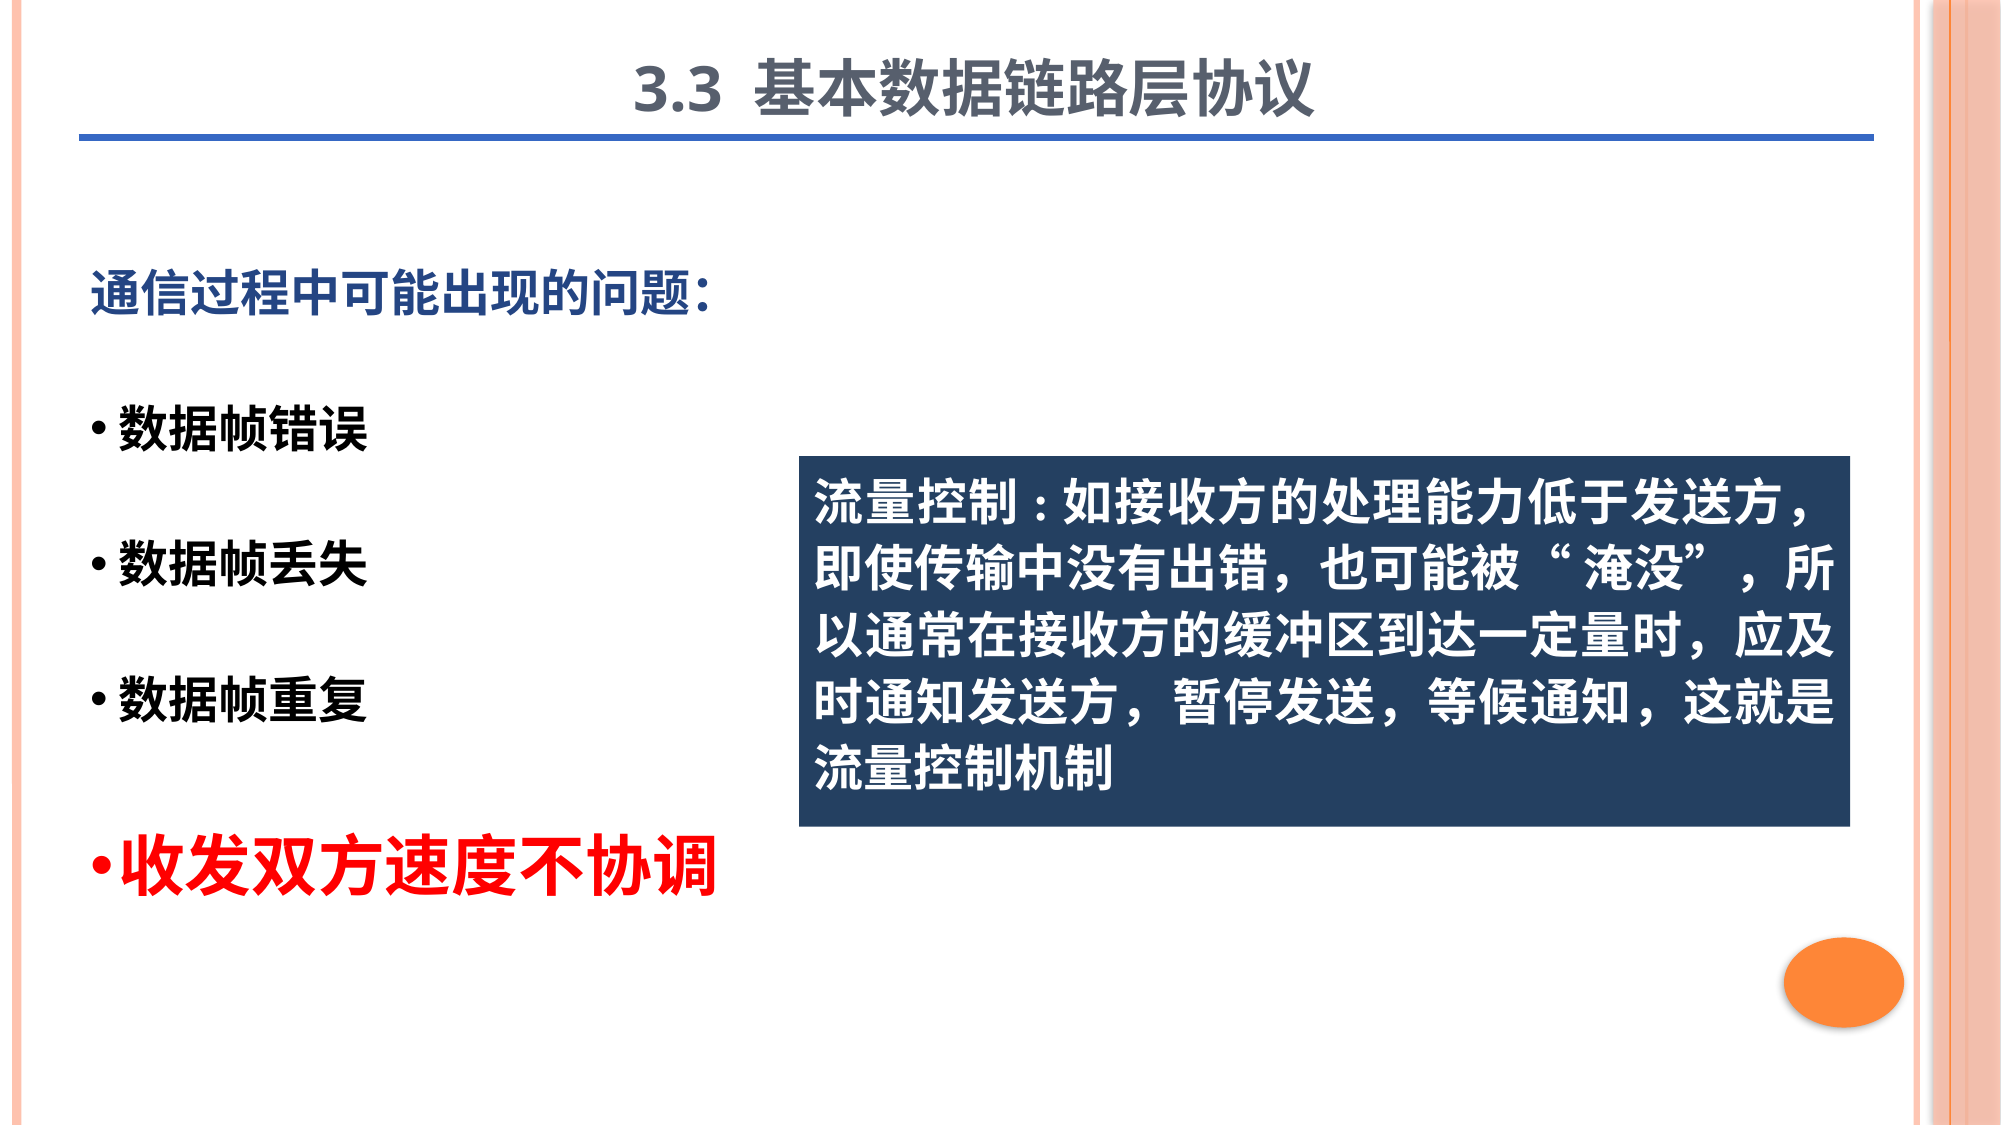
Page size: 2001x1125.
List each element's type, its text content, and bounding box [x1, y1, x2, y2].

title 3.3 基本数据链路层协议 [337, 0, 1613, 132]
text_box 通信过程中可能出现的问题： 数据帧错误 数据帧丢失 数据帧重复 收发双方速度不协调 [75, 236, 838, 994]
text_box 流量控制:如接收方的处理能力低于发送方，即使传输中没有出错，也可能被“ 淹没”，所以通常在接收方的缓冲区到达一定量时，应及时通知发送方，暂停发送，等候通知，这就是流量控制机制 [799, 456, 1851, 827]
